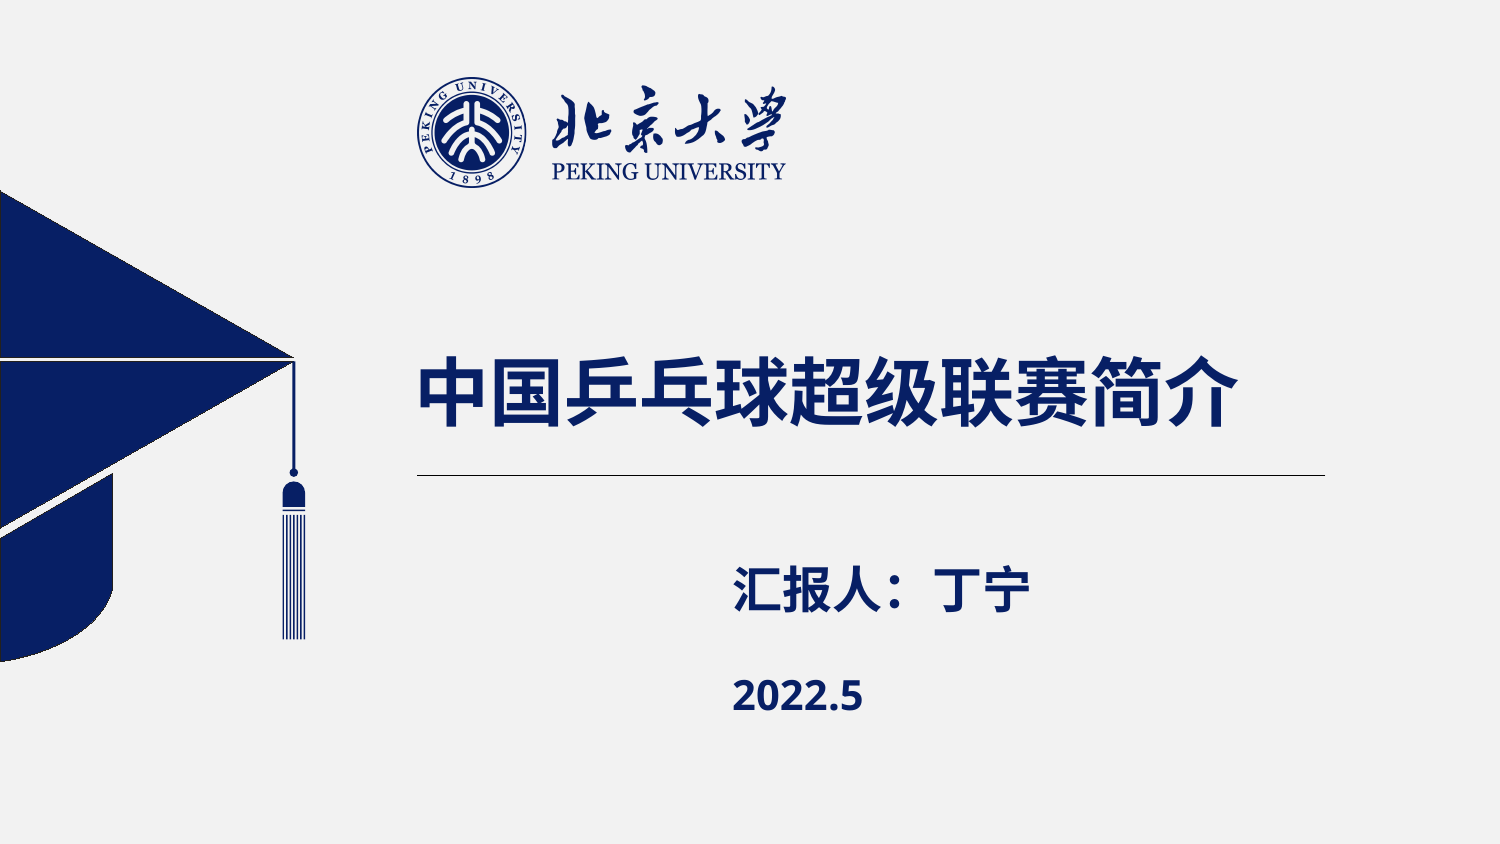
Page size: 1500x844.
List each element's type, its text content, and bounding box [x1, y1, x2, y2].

picture [417, 77, 786, 188]
text_box [289, 361, 299, 477]
text_box [0, 361, 292, 529]
text_box [0, 473, 113, 662]
text_box [0, 190, 294, 358]
text_box [282, 481, 306, 507]
text_box 中国乒乓球超级联赛简介 [403, 340, 1362, 442]
text_box 汇报人：丁宁 2022.5 [720, 552, 1044, 725]
